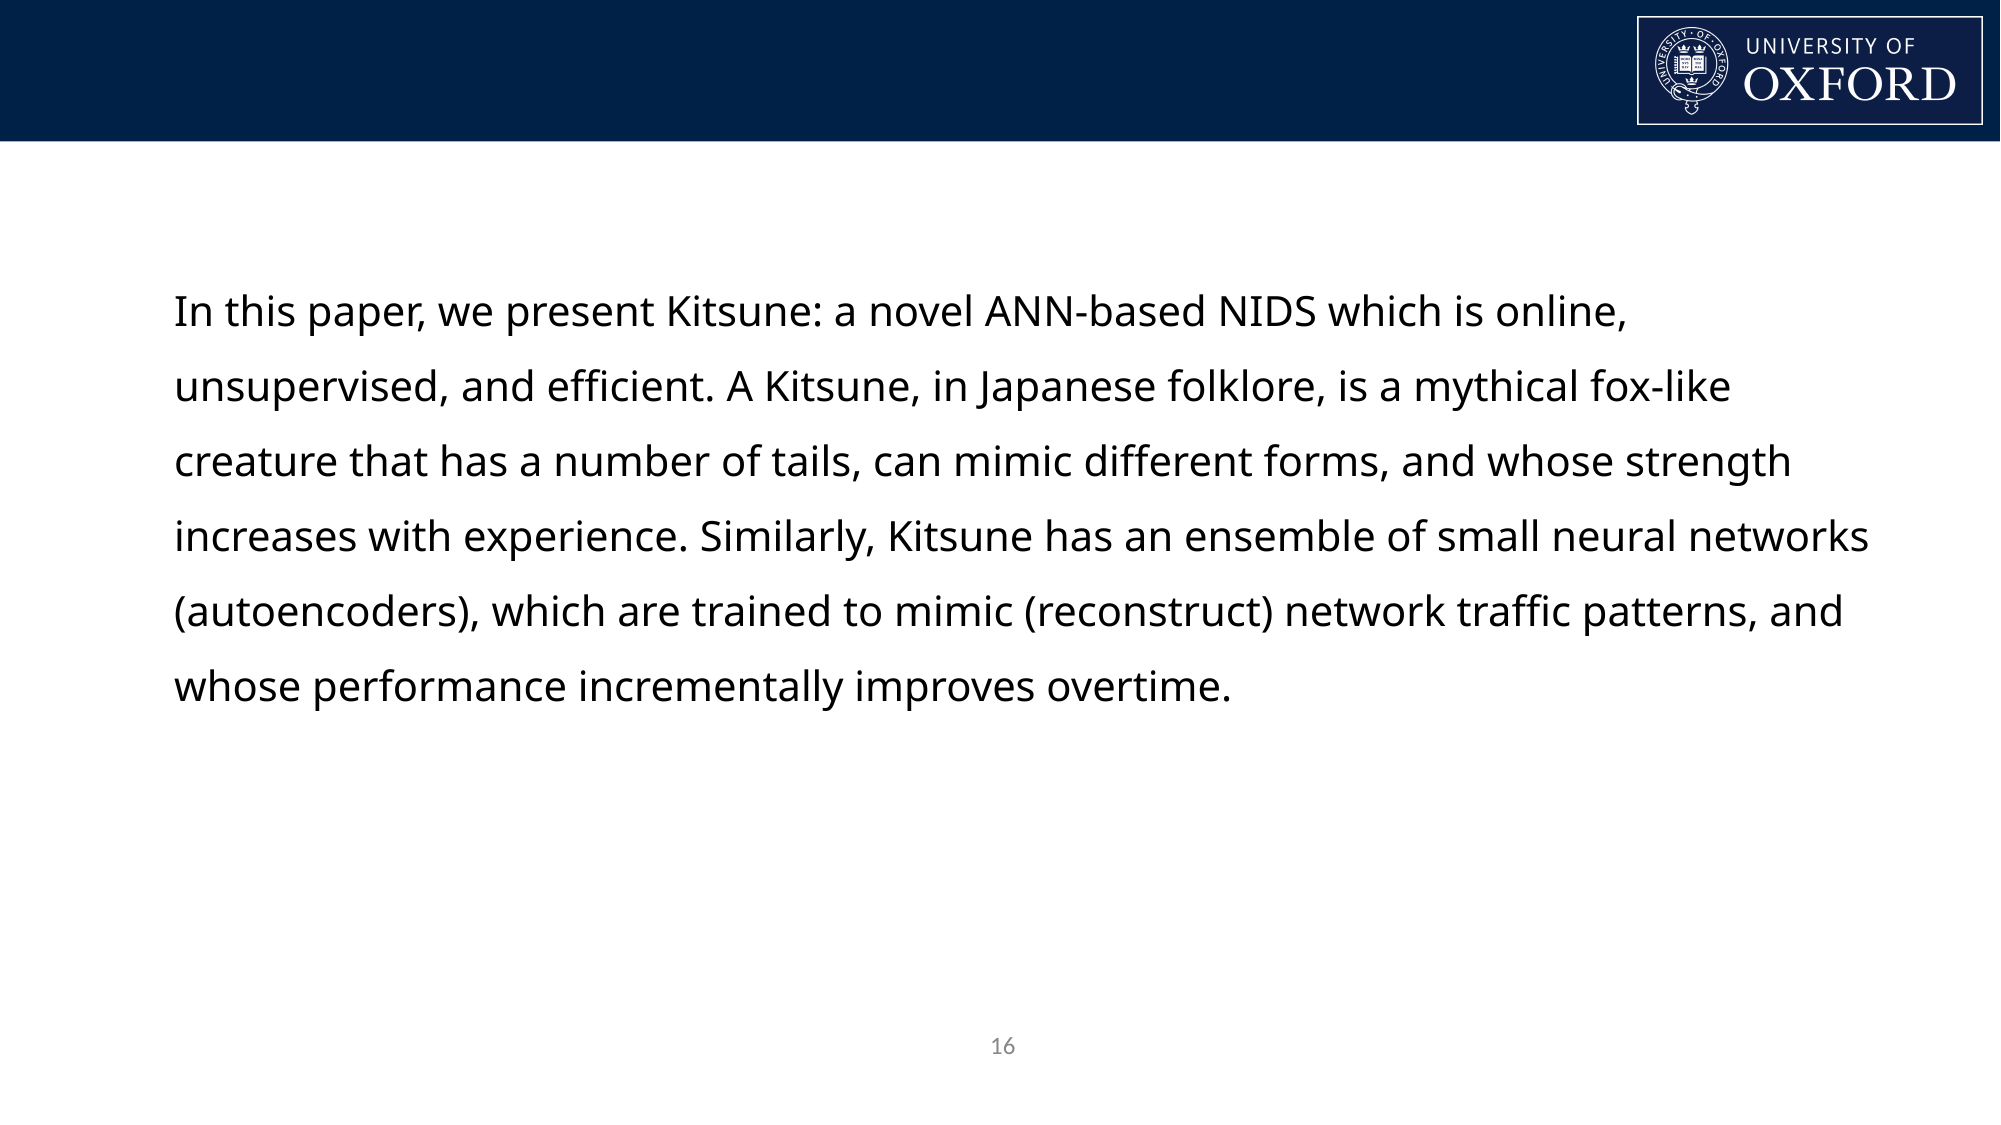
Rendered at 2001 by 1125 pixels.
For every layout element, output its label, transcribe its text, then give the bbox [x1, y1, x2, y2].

list In this paper, we present Kitsune: a novel ANN-based NIDS which is online, unsupervised, and efficient. A Kitsune, in Japanese folklore, is a mythical fox-like creature that has a number of tails, can mimic different forms, and whose strength increases with experience. Similarly, Kitsune has an ensemble of small neural networks (autoencoders), which are trained to mimic (reconstruct) network traffic patterns, and whose performance incrementally improves overtime. [102, 114, 1903, 857]
picture [1637, 16, 1983, 125]
slide_number ‹#› [769, 1022, 1237, 1101]
